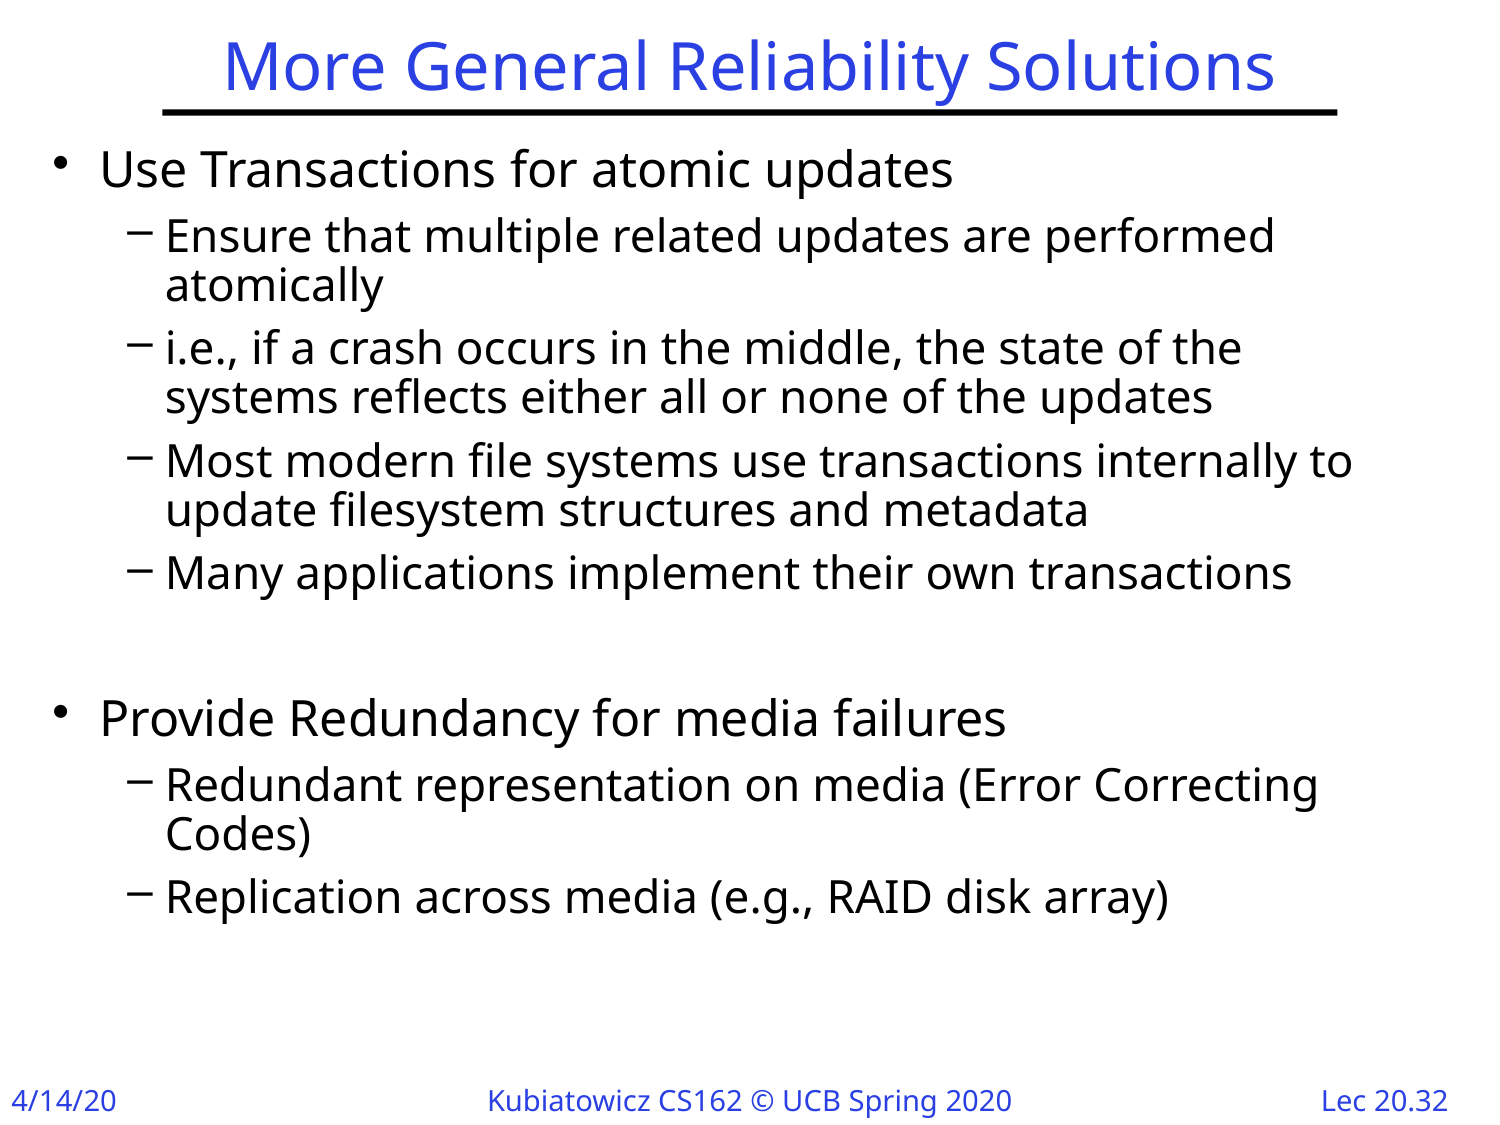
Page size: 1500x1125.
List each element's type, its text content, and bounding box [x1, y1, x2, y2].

title More General Reliability Solutions [162, 24, 1338, 113]
list Use Transactions for atomic updates Ensure that multiple related updates are performed atomically i.e., if a crash occurs in the middle, the state of the systems reflects either all or none of the updates Most modern file systems use transactions internally to update filesystem structures and metadata Many applications implement their own transactions Provide Redundancy for media failures Redundant representation on media (Error Correcting Codes) Replication across media (e.g., RAID disk array) [37, 137, 1438, 1025]
